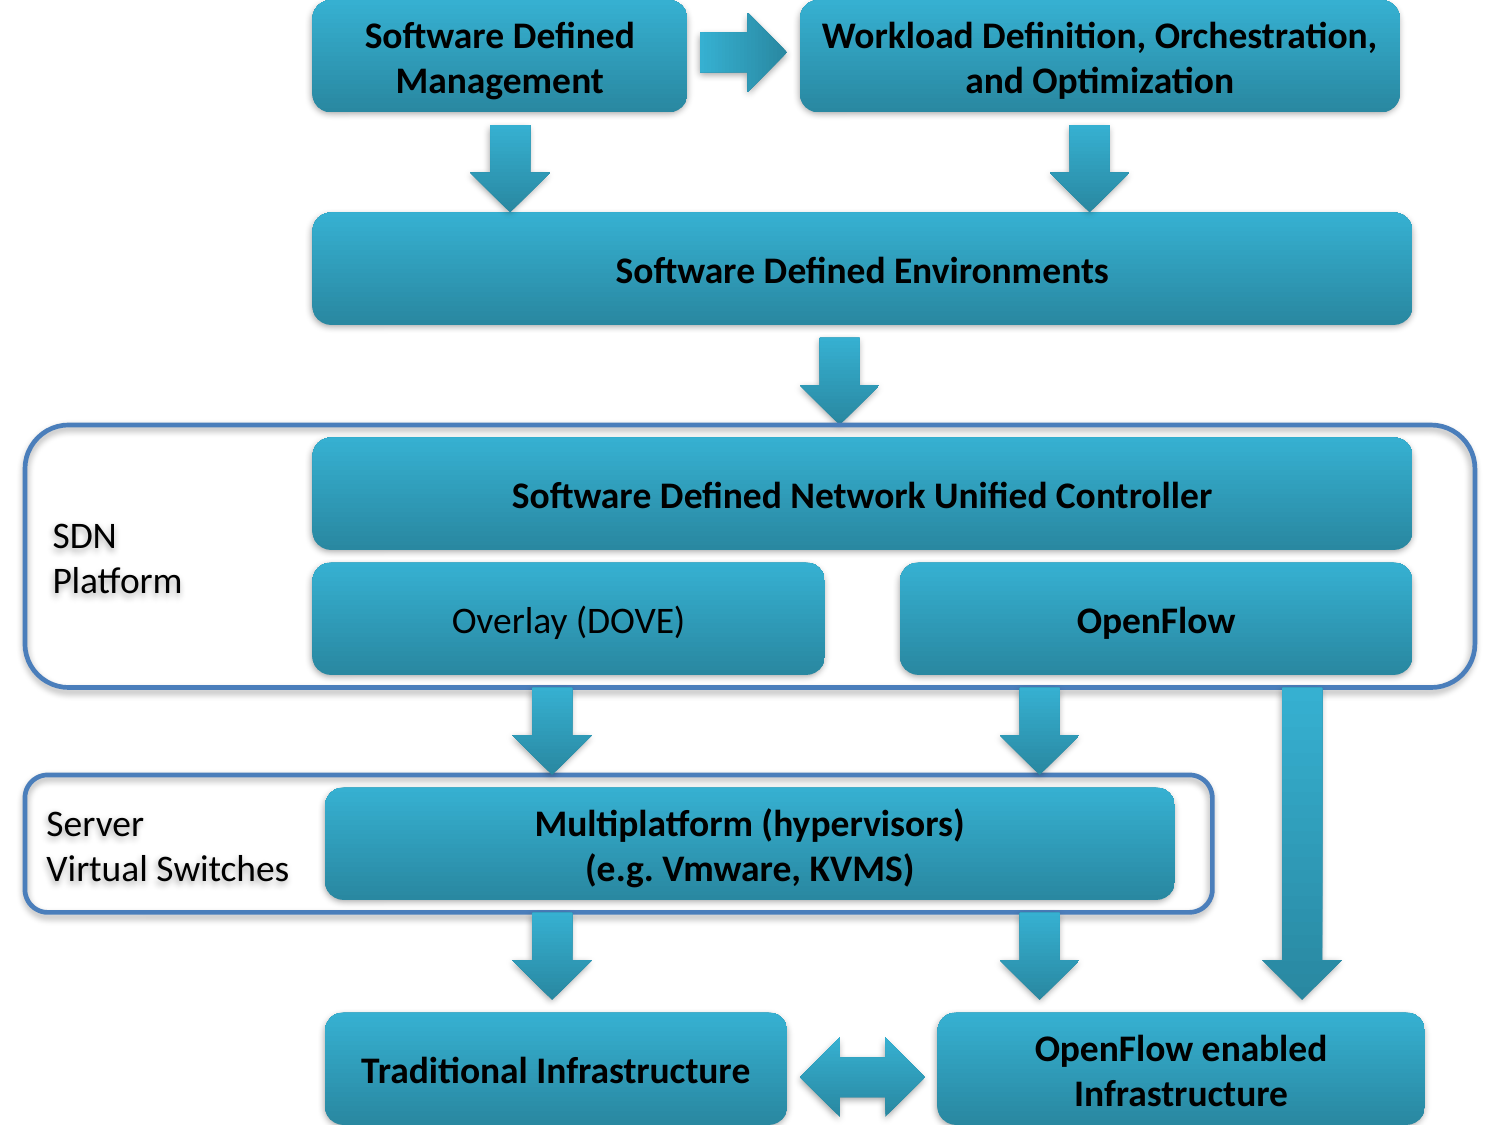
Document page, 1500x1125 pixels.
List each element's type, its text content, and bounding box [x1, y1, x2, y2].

text_box [800, 1037, 926, 1117]
text_box Server Virtual Switches [24, 774, 1214, 914]
text_box [512, 912, 592, 1000]
text_box [799, 337, 880, 423]
text_box Traditional Infrastructure [324, 1012, 788, 1125]
text_box SDN Platform [24, 424, 1476, 689]
text_box OpenFlow enabled Infrastructure [937, 1012, 1426, 1125]
text_box [470, 124, 550, 213]
text_box [699, 12, 788, 93]
text_box Workload Definition, Orchestration, and Optimization [799, 0, 1402, 113]
text_box [999, 687, 1080, 775]
text_box [1049, 124, 1130, 213]
text_box Software Defined Management [312, 0, 688, 113]
text_box [1262, 687, 1342, 1000]
text_box [512, 687, 592, 775]
text_box [999, 912, 1080, 1000]
text_box Software Defined Environments [312, 212, 1413, 325]
